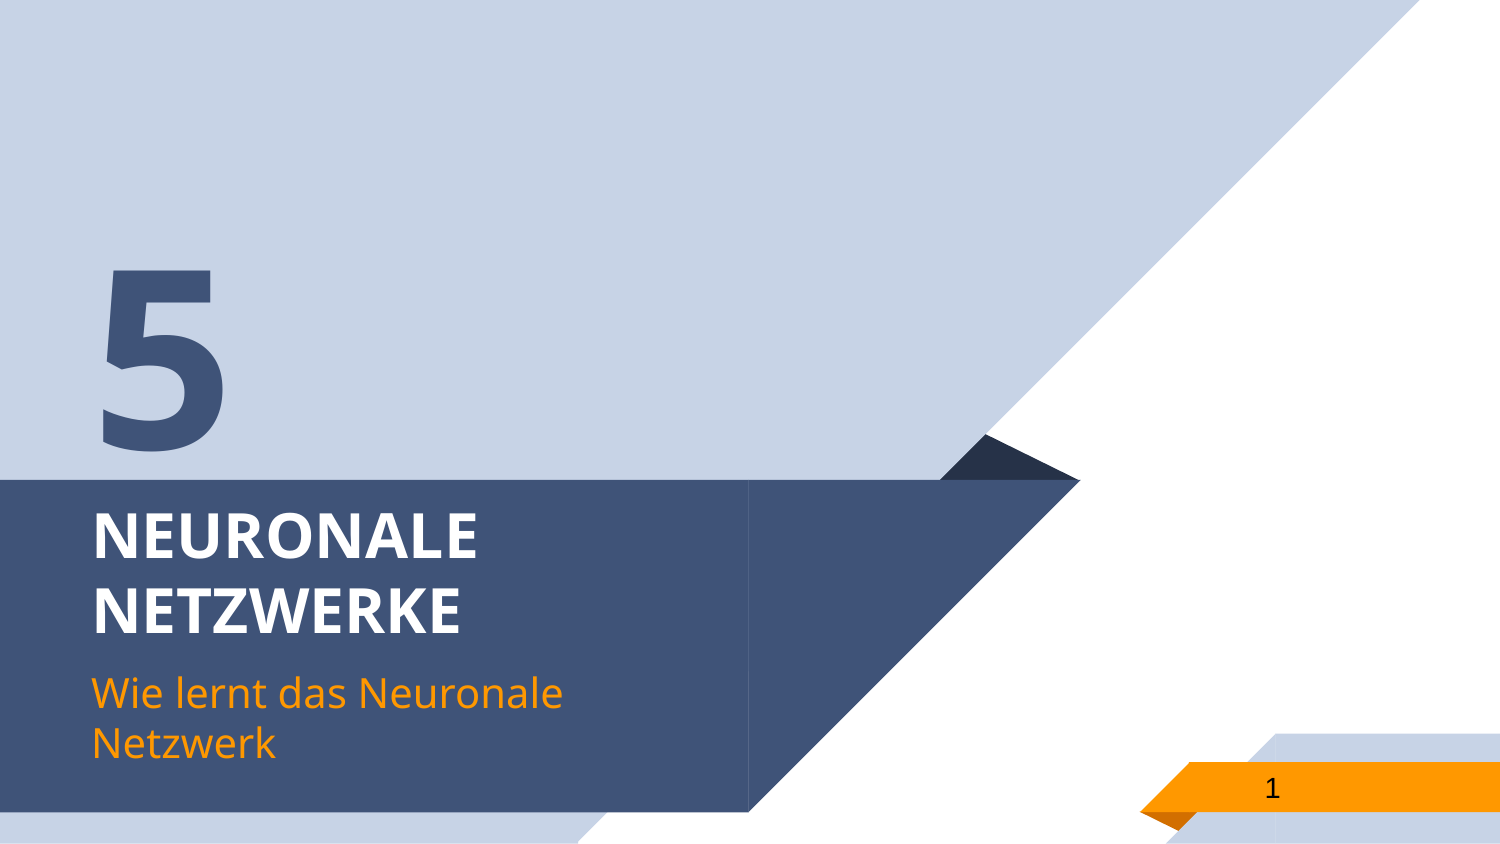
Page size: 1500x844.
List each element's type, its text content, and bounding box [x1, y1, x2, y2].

slide_number 1 [1249, 760, 1494, 813]
subtitle Wie lernt das Neuronale Netzwerk [76, 652, 748, 781]
title NEURONALE NETZWERKE [76, 470, 748, 652]
text_box 5 [76, 0, 434, 515]
